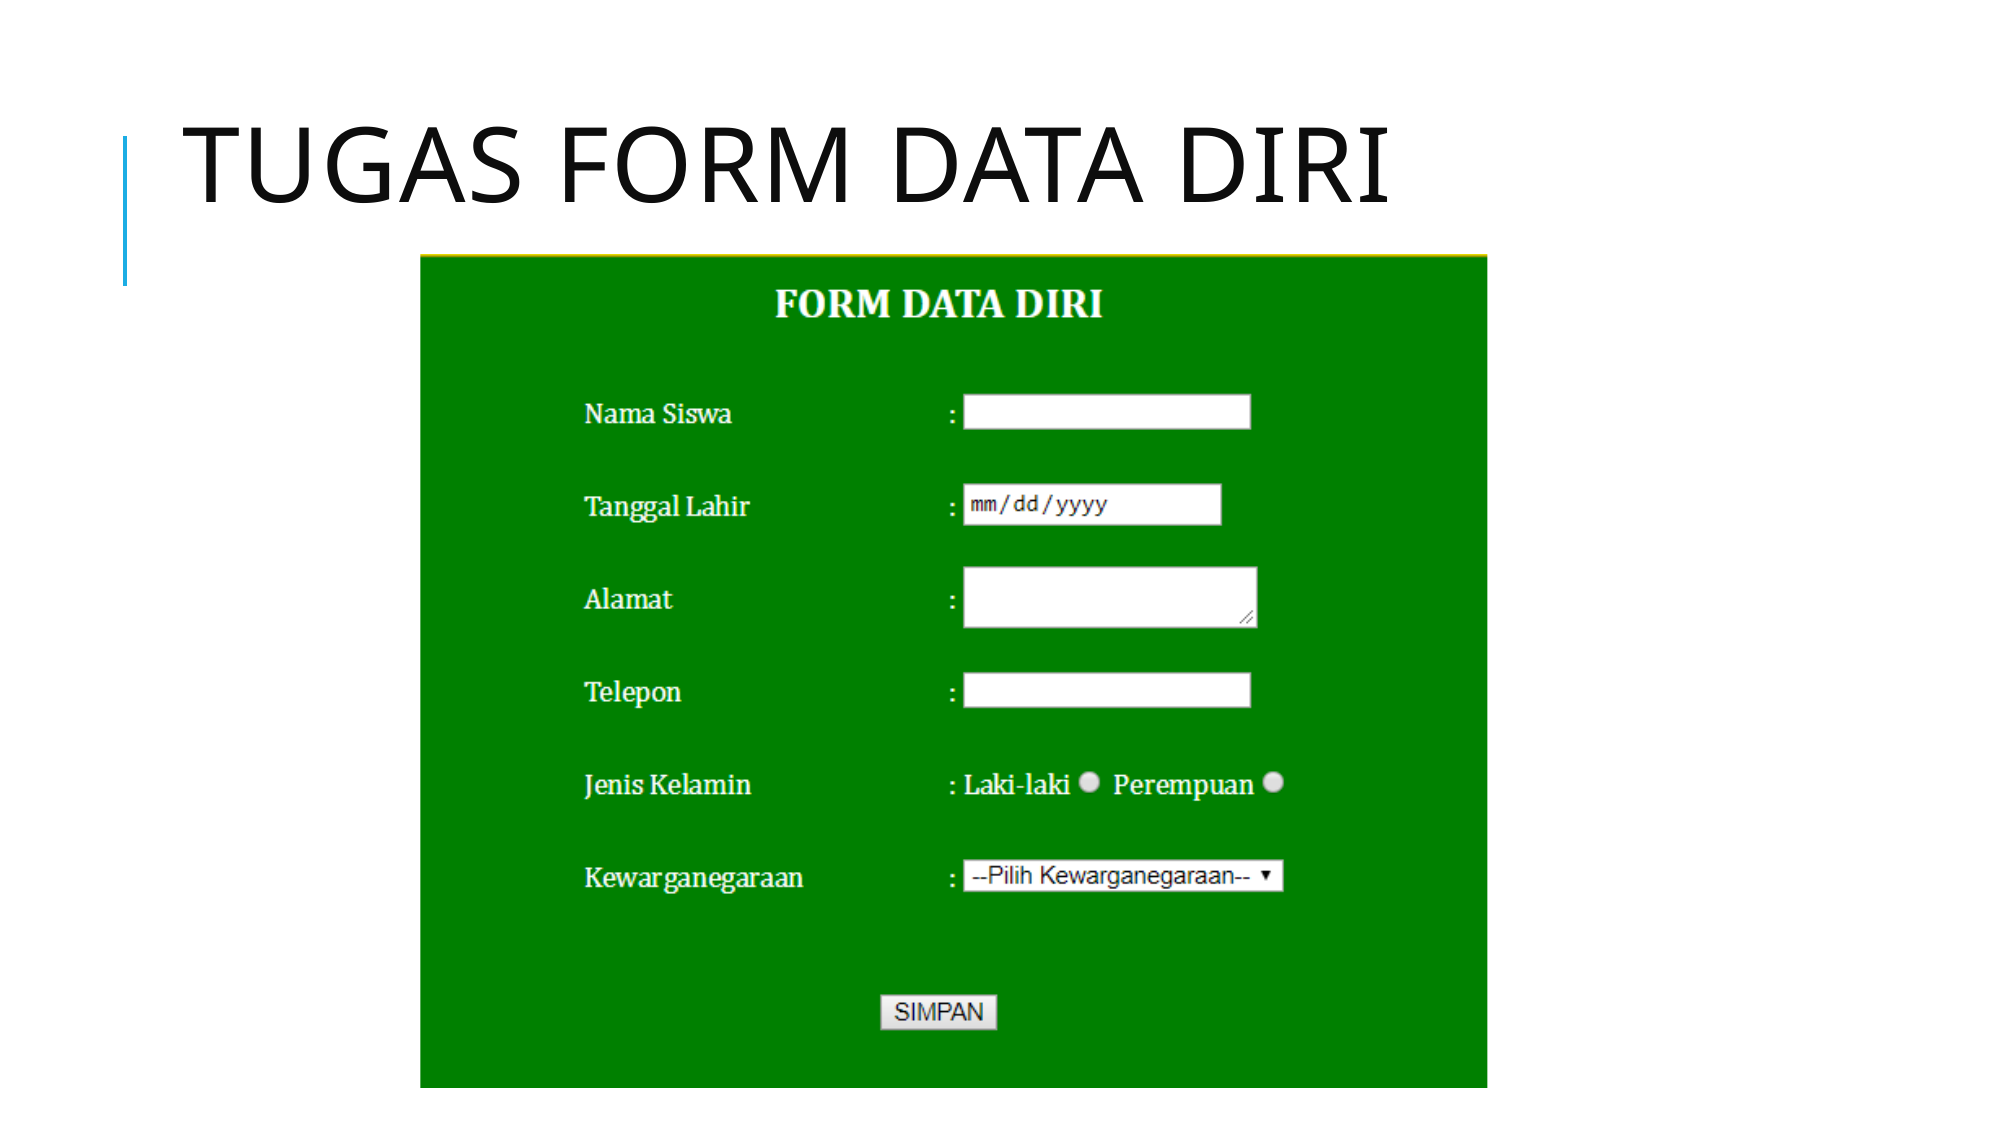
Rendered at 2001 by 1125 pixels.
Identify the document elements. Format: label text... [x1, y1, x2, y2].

picture [420, 254, 1488, 1088]
title TUGAS FORM DATA DIRI [168, 50, 1763, 296]
